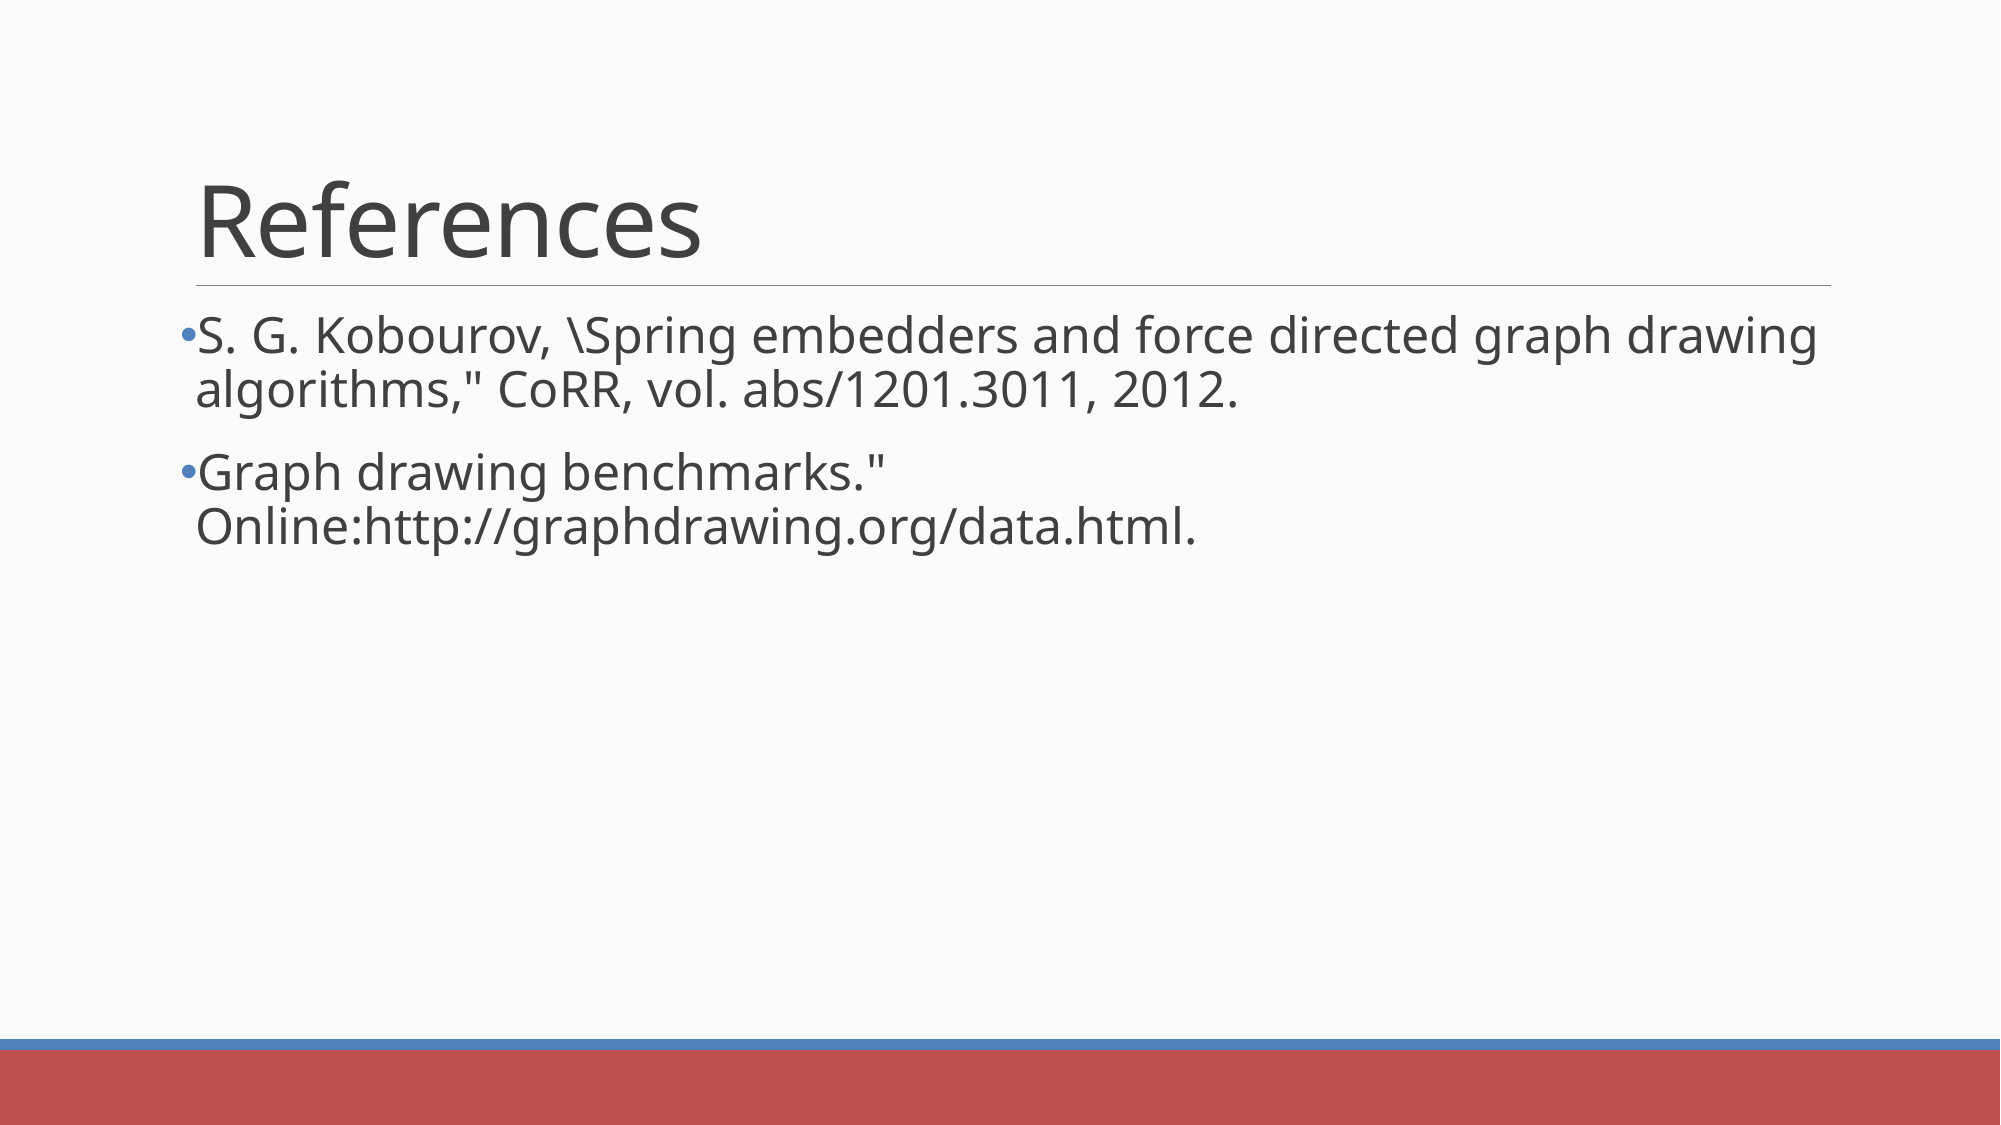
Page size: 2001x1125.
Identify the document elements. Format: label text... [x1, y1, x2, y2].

title References [180, 47, 1830, 285]
list S. G. Kobourov, \Spring embedders and force directed graph drawing algorithms," CoRR, vol. abs/1201.3011, 2012. Graph drawing benchmarks." Online:http://graphdrawing.org/data.html. [180, 302, 1830, 963]
